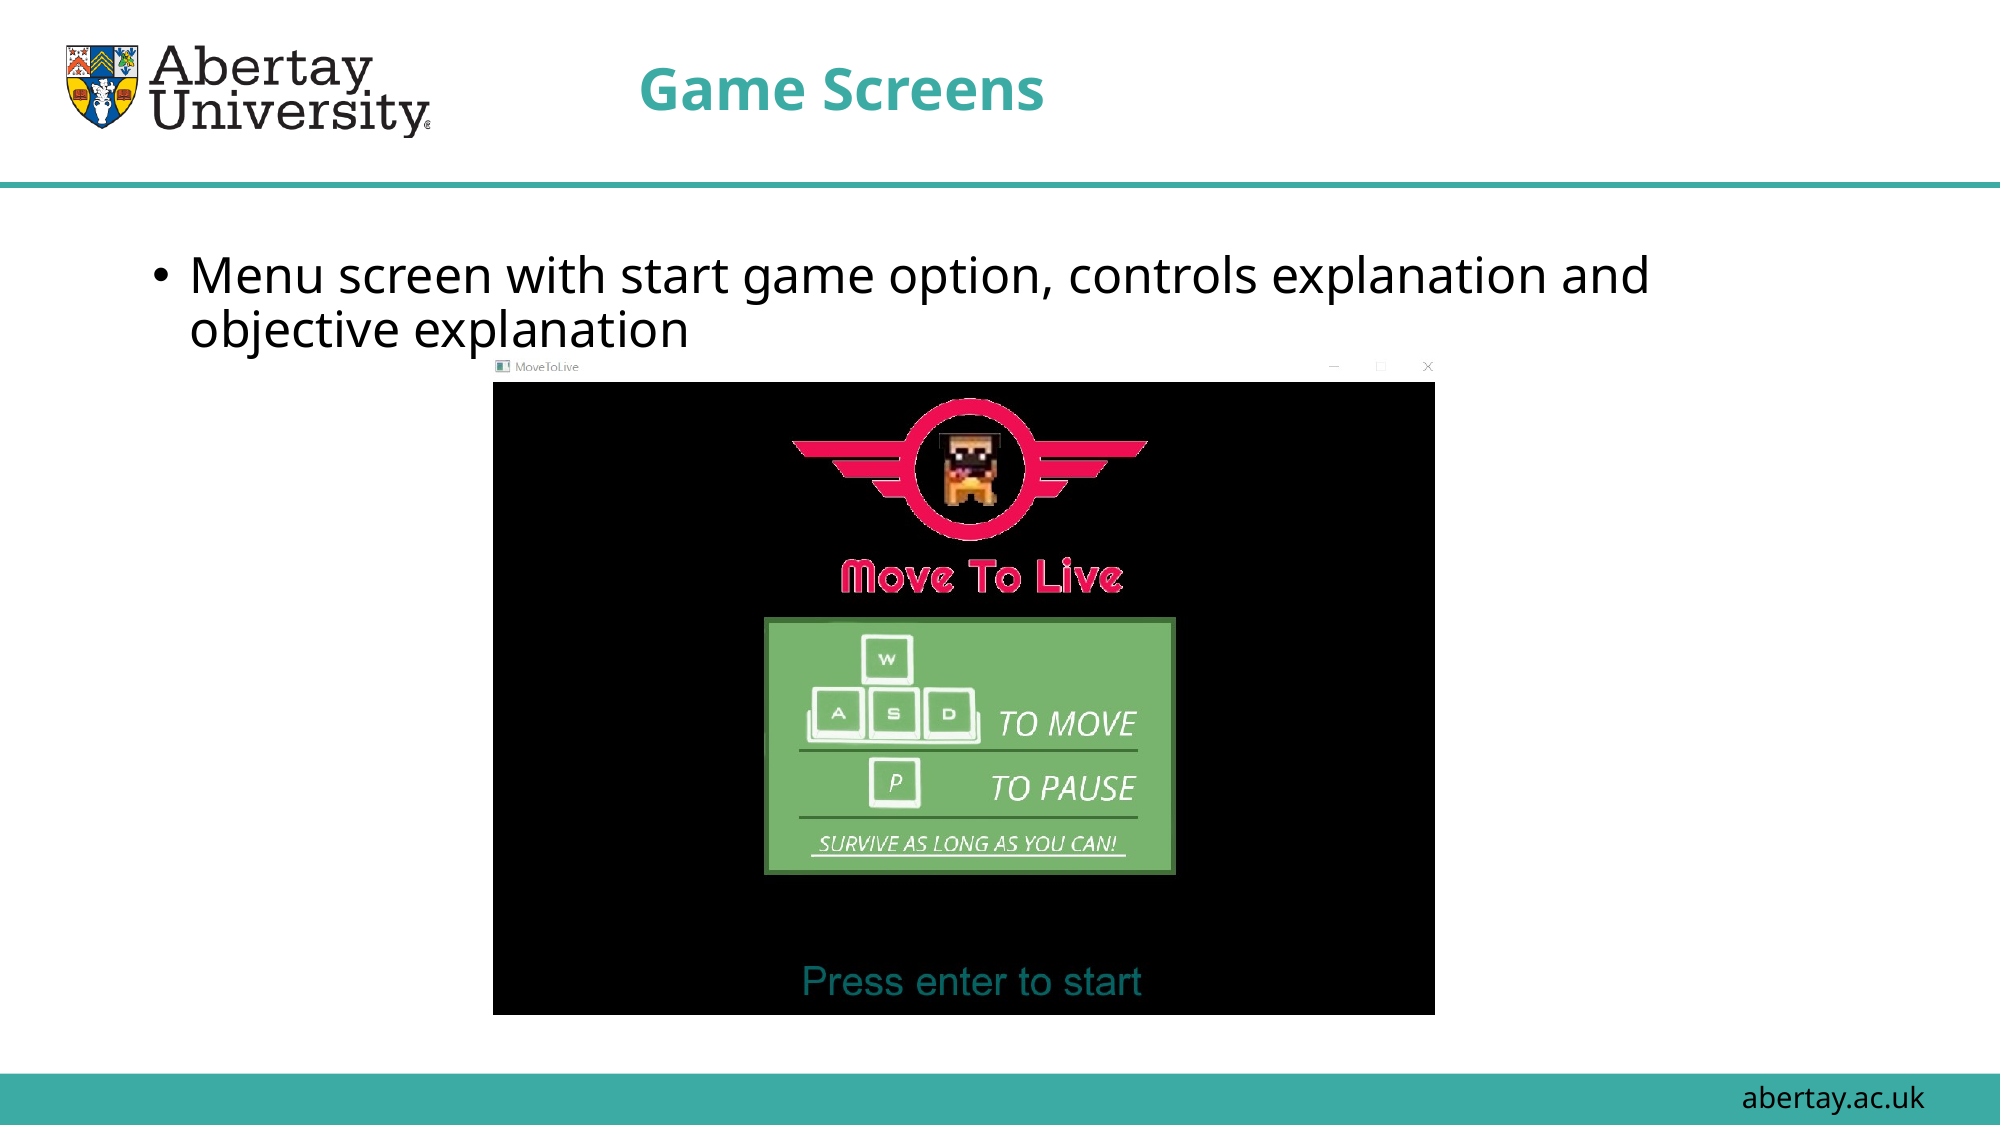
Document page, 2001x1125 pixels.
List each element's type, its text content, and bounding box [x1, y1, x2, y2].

picture [493, 358, 1435, 1015]
title Game Screens [623, 44, 1947, 140]
list Menu screen with start game option, controls explanation and objective explanation [137, 242, 1863, 1015]
